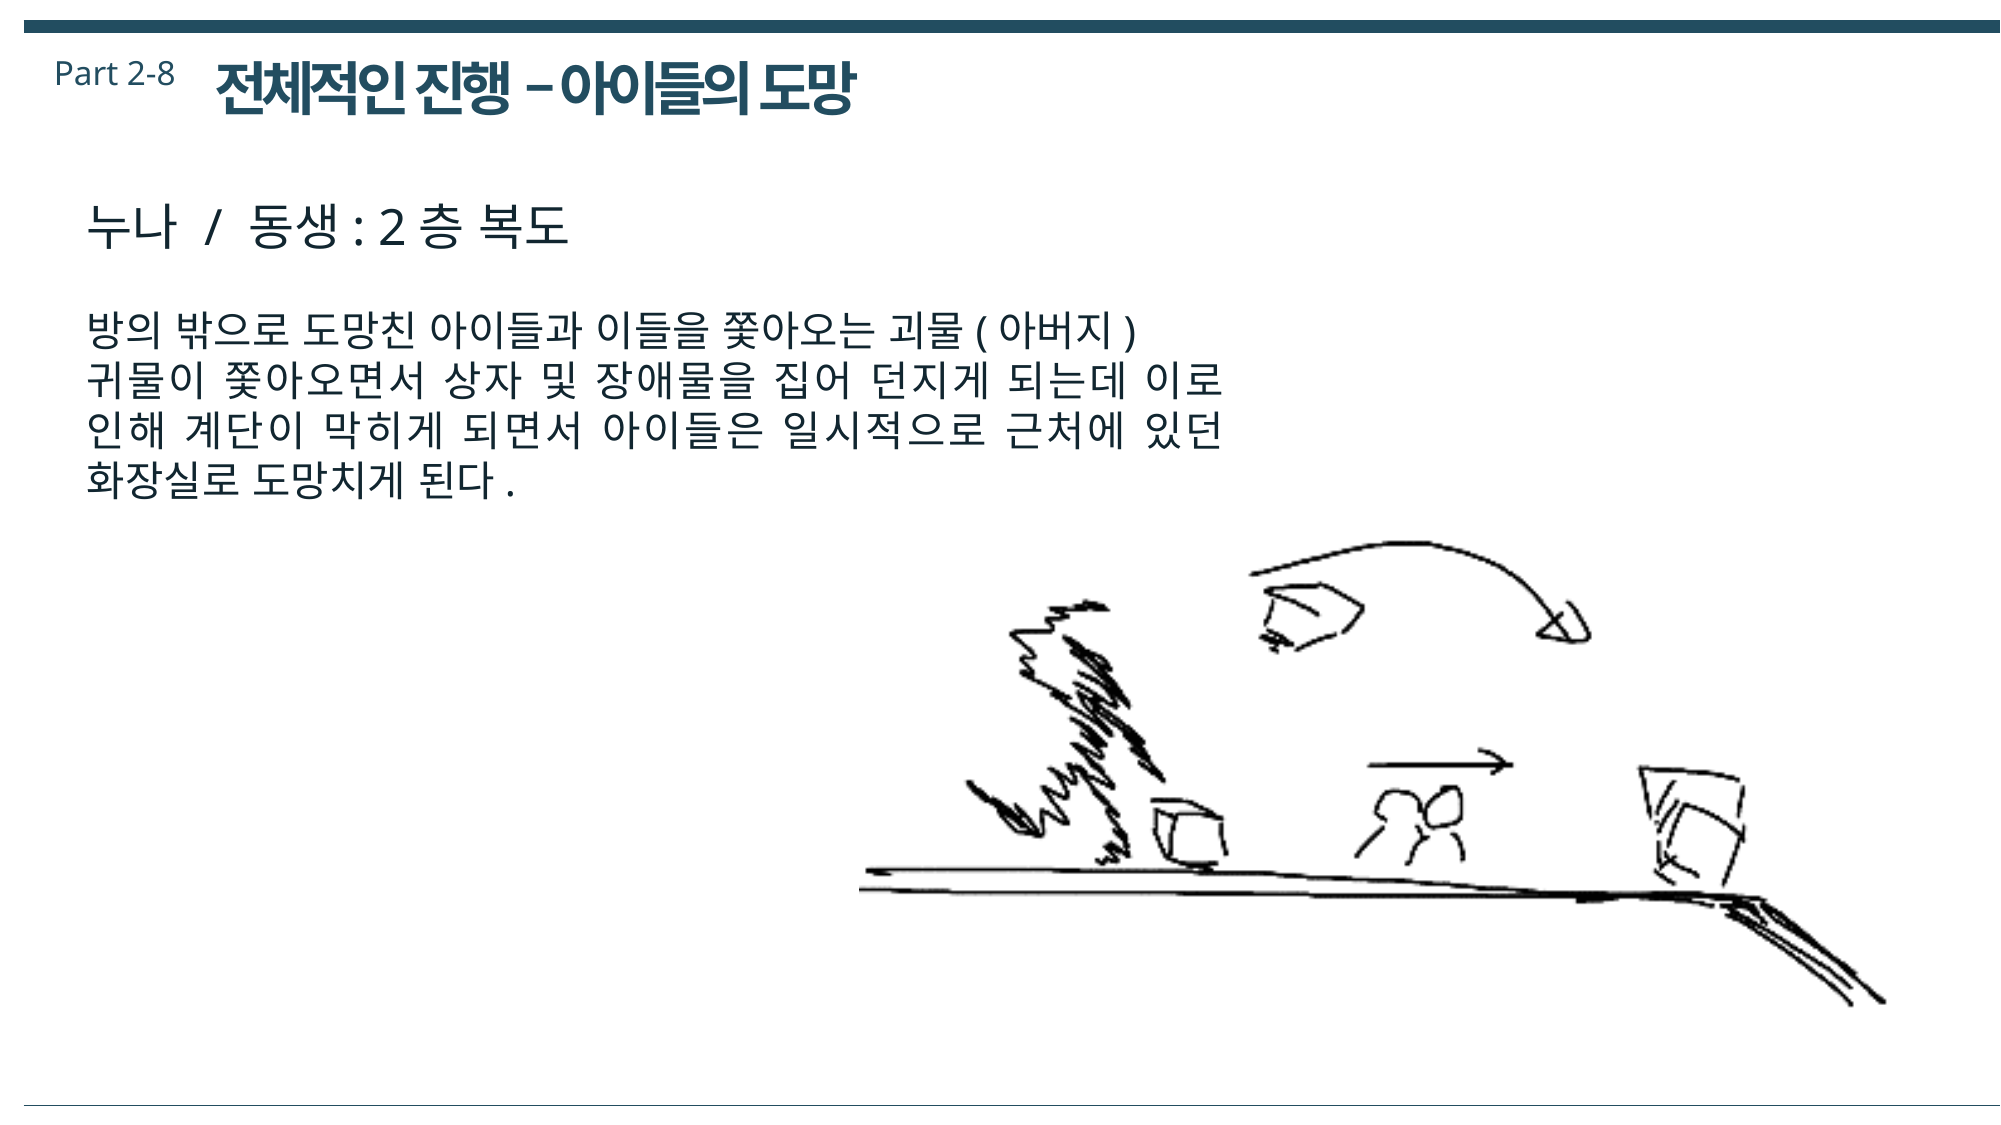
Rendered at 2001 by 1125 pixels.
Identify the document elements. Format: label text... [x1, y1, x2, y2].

text_box Part 2-8 [39, 44, 191, 100]
picture [855, 508, 1929, 1066]
text_box 전체적인 진행 – 아이들의 도망 [199, 44, 874, 130]
text_box 누나 / 동생: 2층 복도 방의 밖으로 도망친 아이들과 이들을 쫓아오는 괴물(아버지) 귀물이 쫓아오면서 상자 및 장애물을 집어 던지게 되는데 이로 인해 계단이 막히게 되면서 아이들은 일시적으로 근처에 있던 화장실로 도망치게 된다. [71, 187, 1240, 513]
